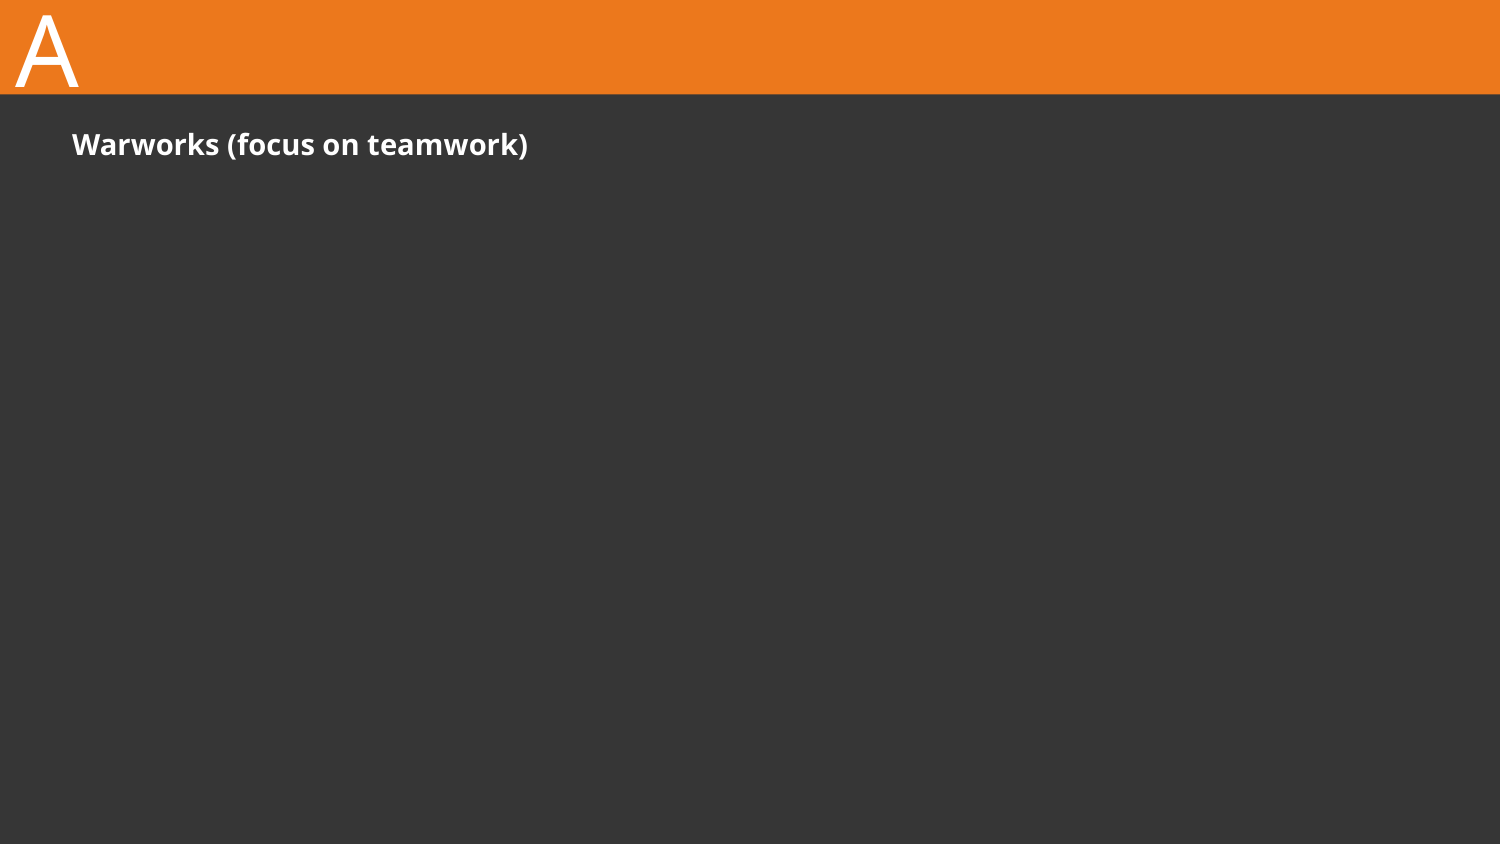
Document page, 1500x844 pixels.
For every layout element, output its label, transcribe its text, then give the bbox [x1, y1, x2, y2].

subtitle Warworks (focus on teamwork) [30, 109, 930, 176]
title A [0, 0, 95, 94]
